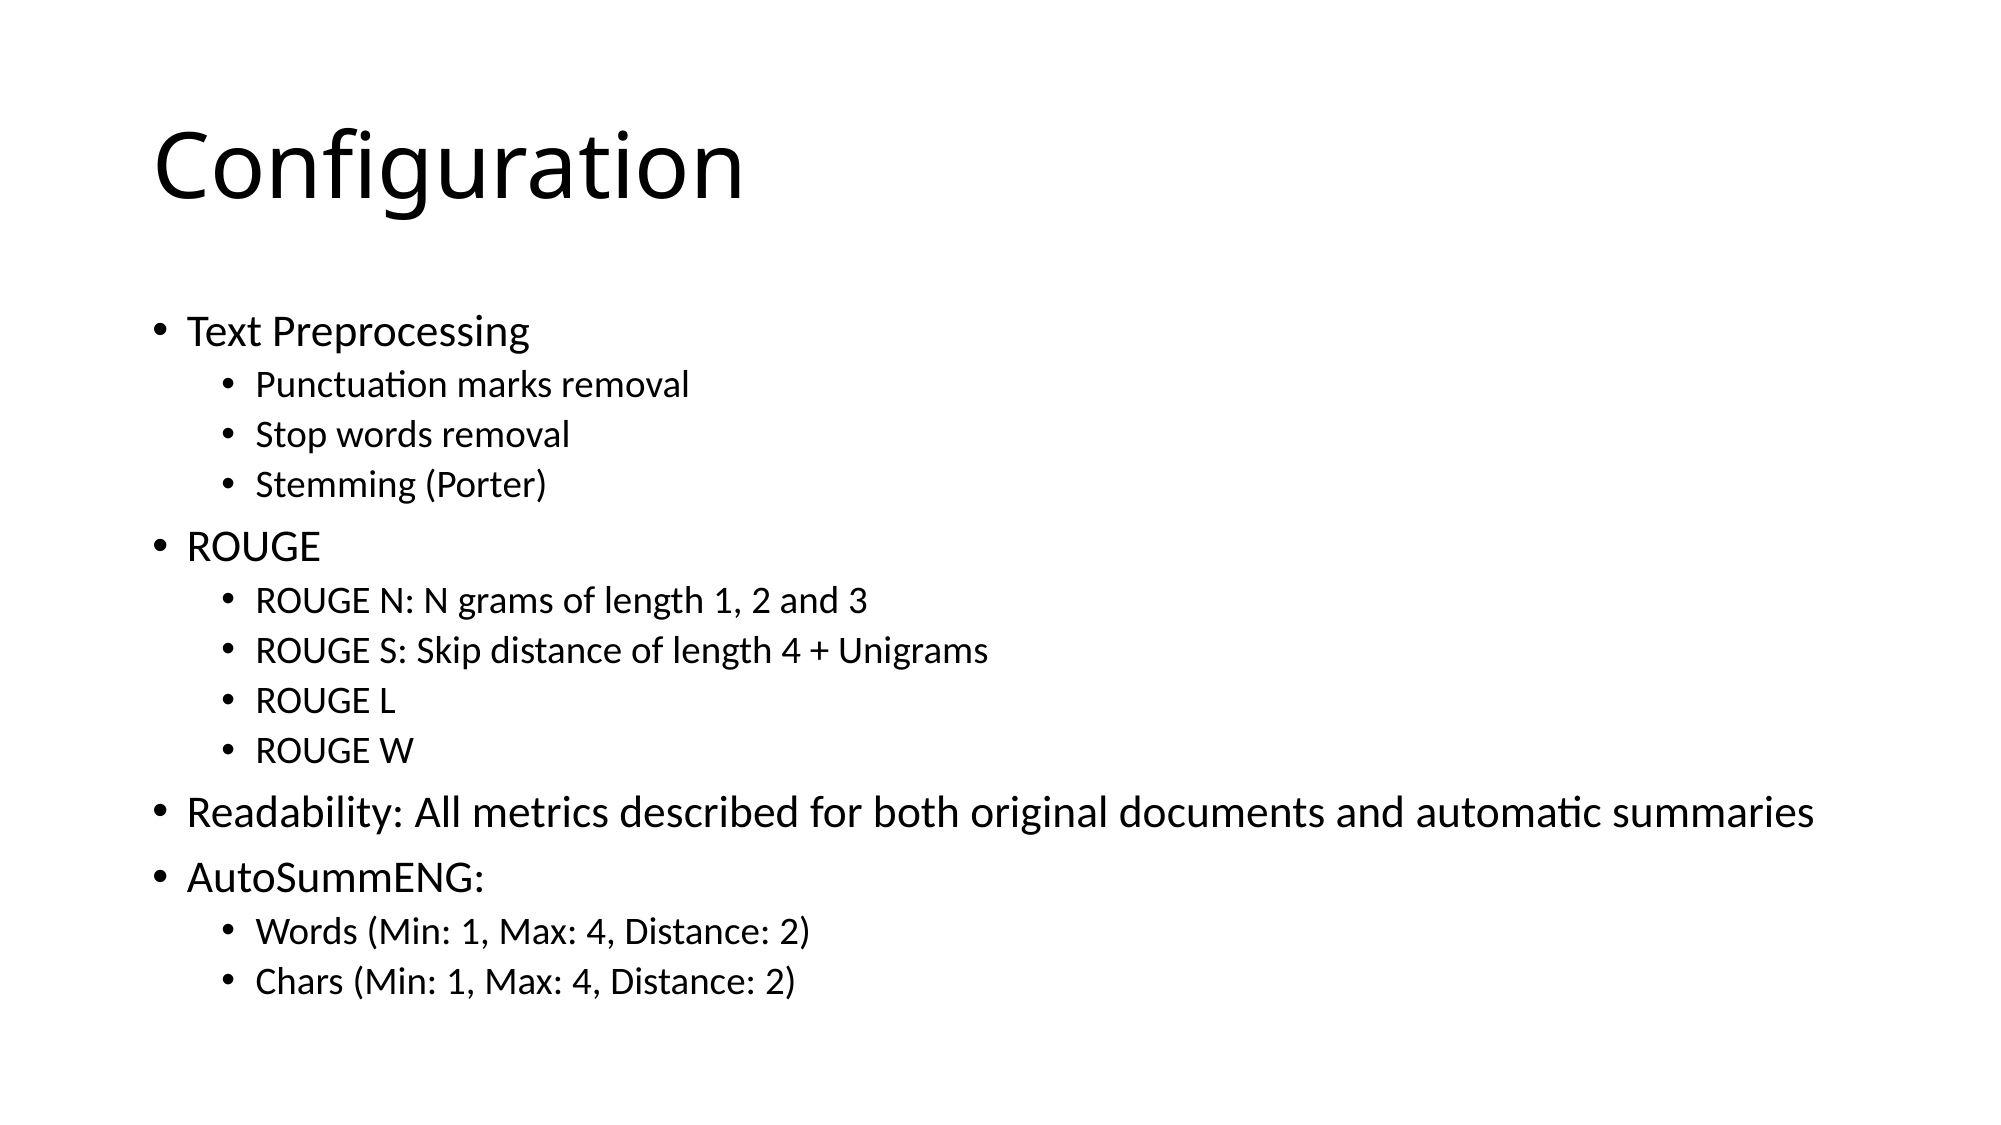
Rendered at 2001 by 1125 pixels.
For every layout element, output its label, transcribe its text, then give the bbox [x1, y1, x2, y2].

title Configuration [137, 59, 1863, 278]
list Text Preprocessing Punctuation marks removal Stop words removal Stemming (Porter) ROUGE ROUGE N: N grams of length 1, 2 and 3 ROUGE S: Skip distance of length 4 + Unigrams ROUGE L ROUGE W Readability: All metrics described for both original documents and automatic summaries AutoSummENG: Words (Min: 1, Max: 4, Distance: 2) Chars (Min: 1, Max: 4, Distance: 2) [137, 299, 1863, 1014]
